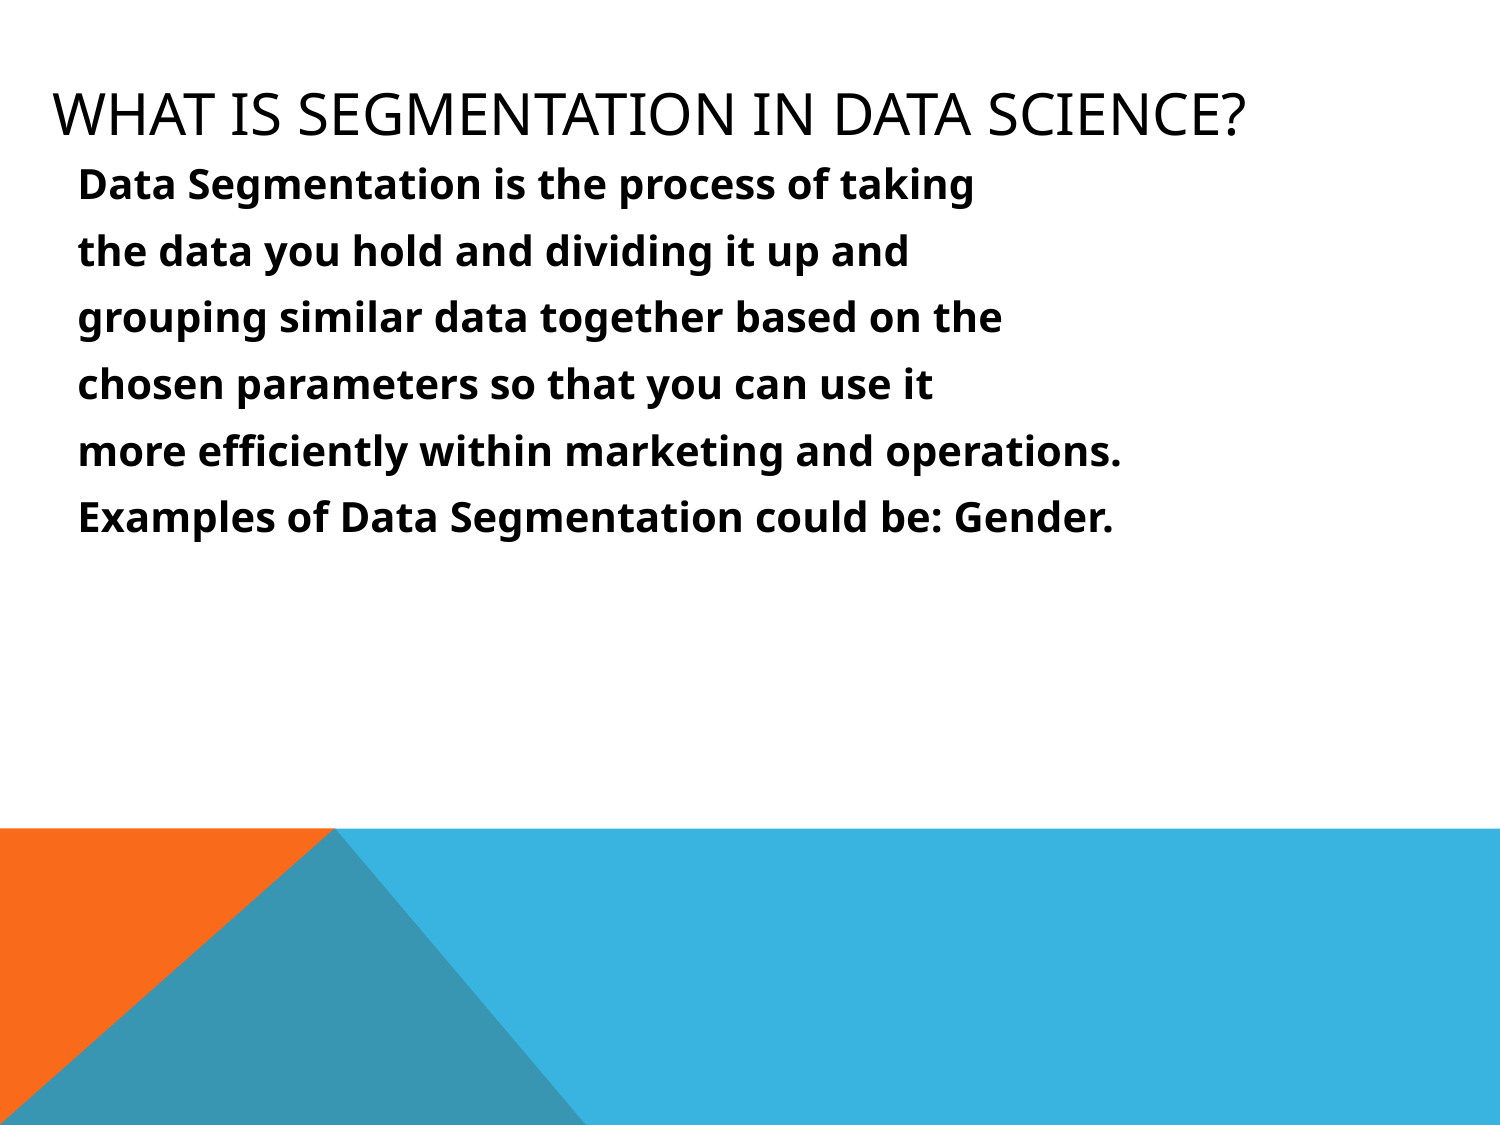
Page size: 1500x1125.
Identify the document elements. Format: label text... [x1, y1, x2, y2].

list Data Segmentation is the process of taking the data you hold and dividing it up and grouping similar data together based on the chosen parameters so that you can use it more efficiently within marketing and operations. Examples of Data Segmentation could be: Gender. [62, 149, 1369, 768]
title What is segmentation in data science? [37, 62, 1432, 163]
